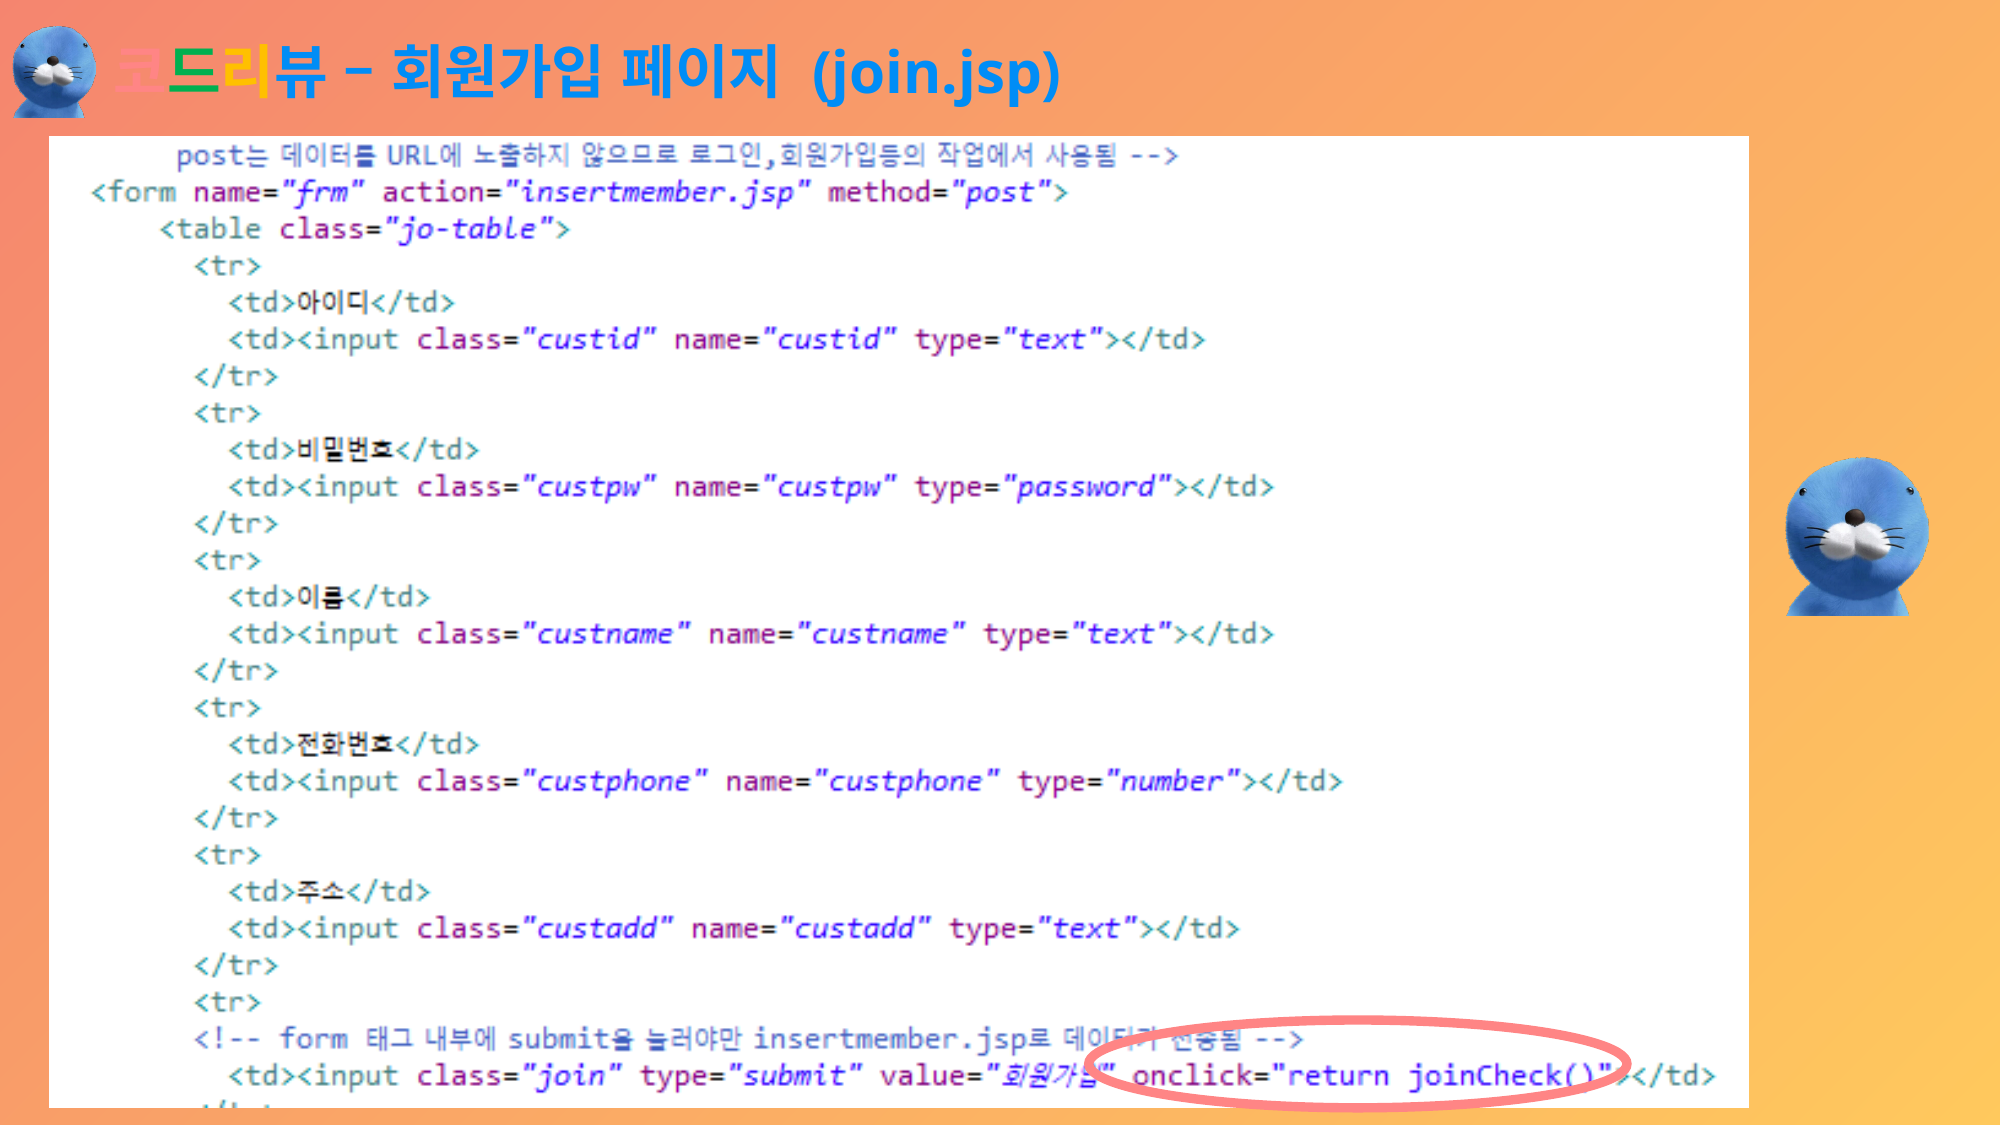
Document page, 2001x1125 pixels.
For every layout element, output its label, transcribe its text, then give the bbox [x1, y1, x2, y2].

picture [0, 22, 99, 119]
picture [49, 136, 1749, 1108]
text_box 코드리뷰 – 회원가입 페이지 (join.jsp) [99, 27, 1224, 113]
picture [1763, 451, 1934, 616]
